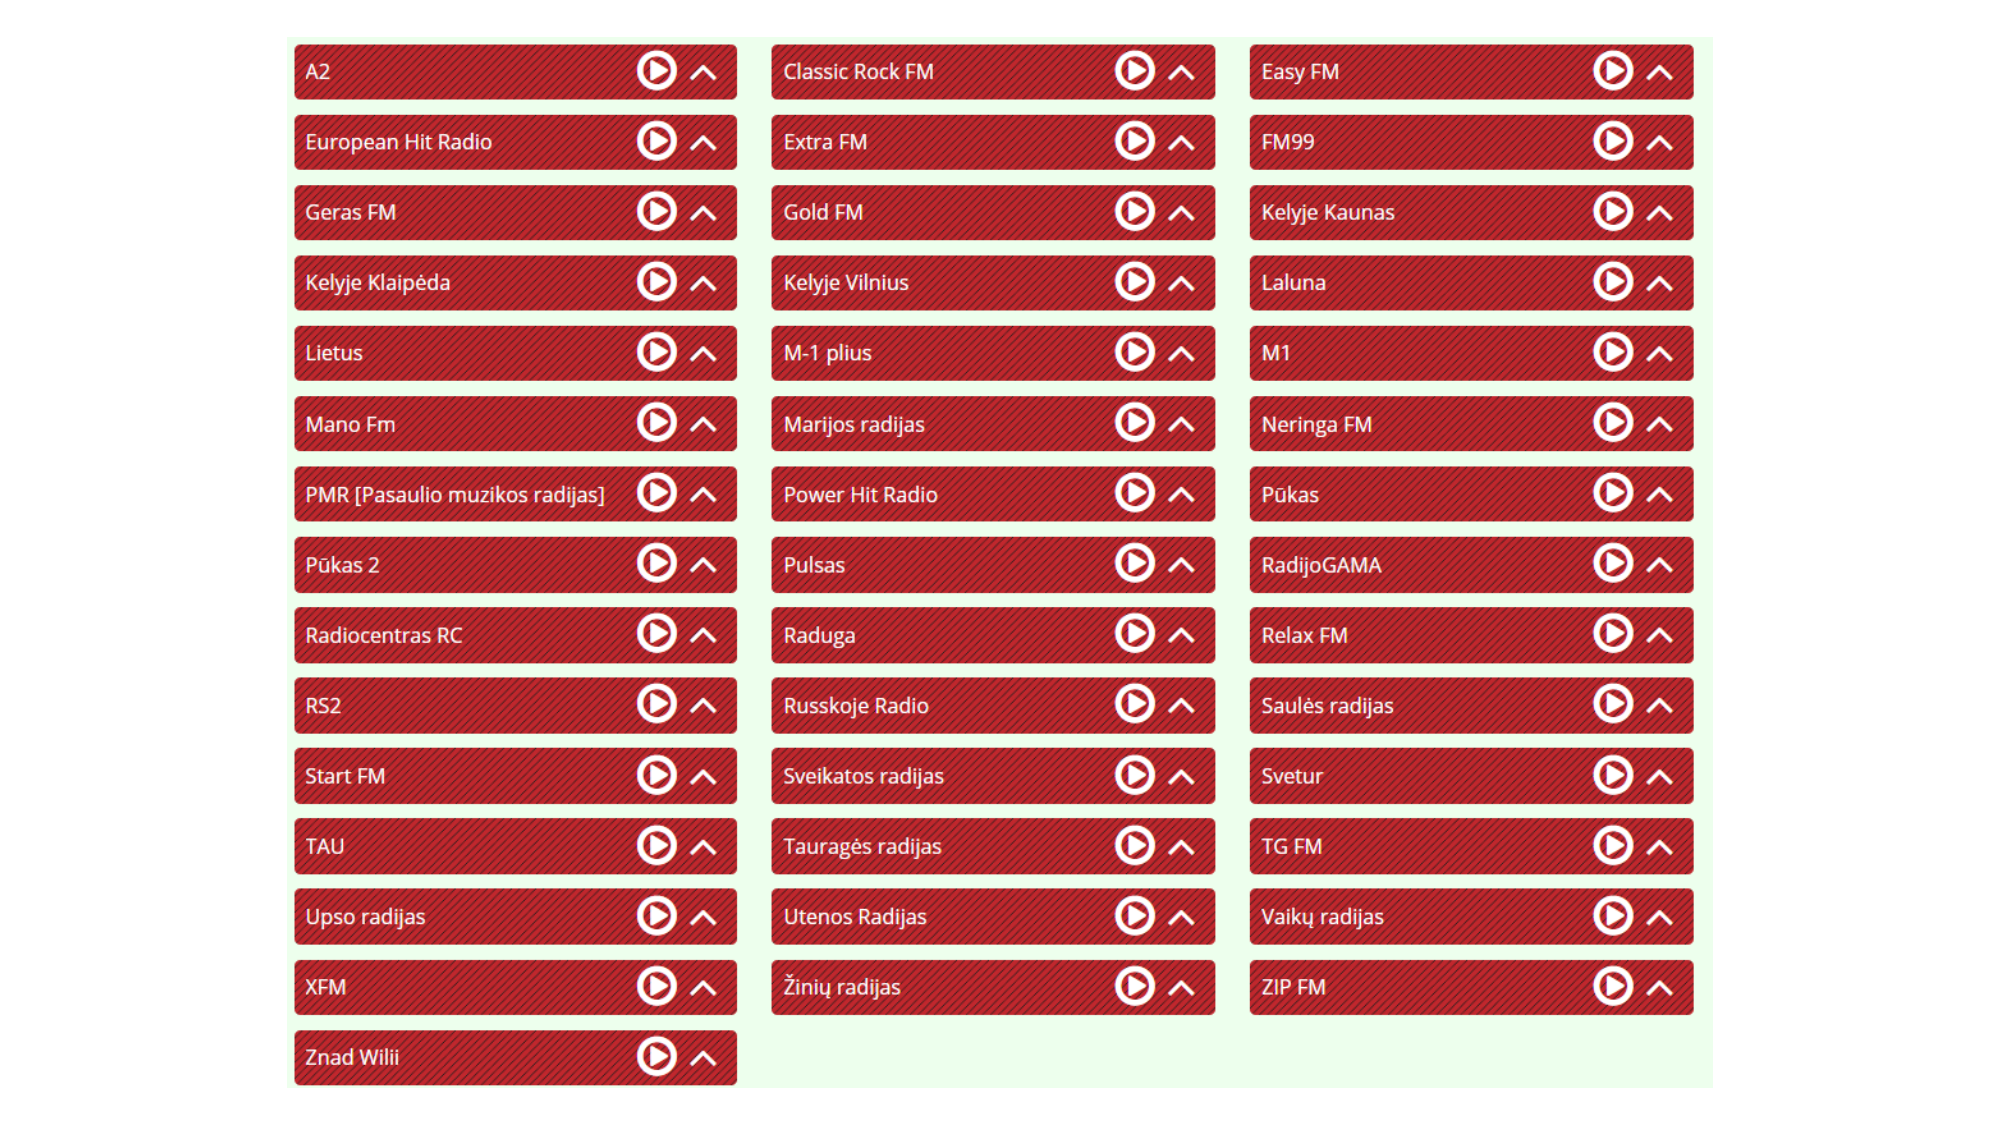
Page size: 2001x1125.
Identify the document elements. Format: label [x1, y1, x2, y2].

picture [287, 37, 1713, 1088]
